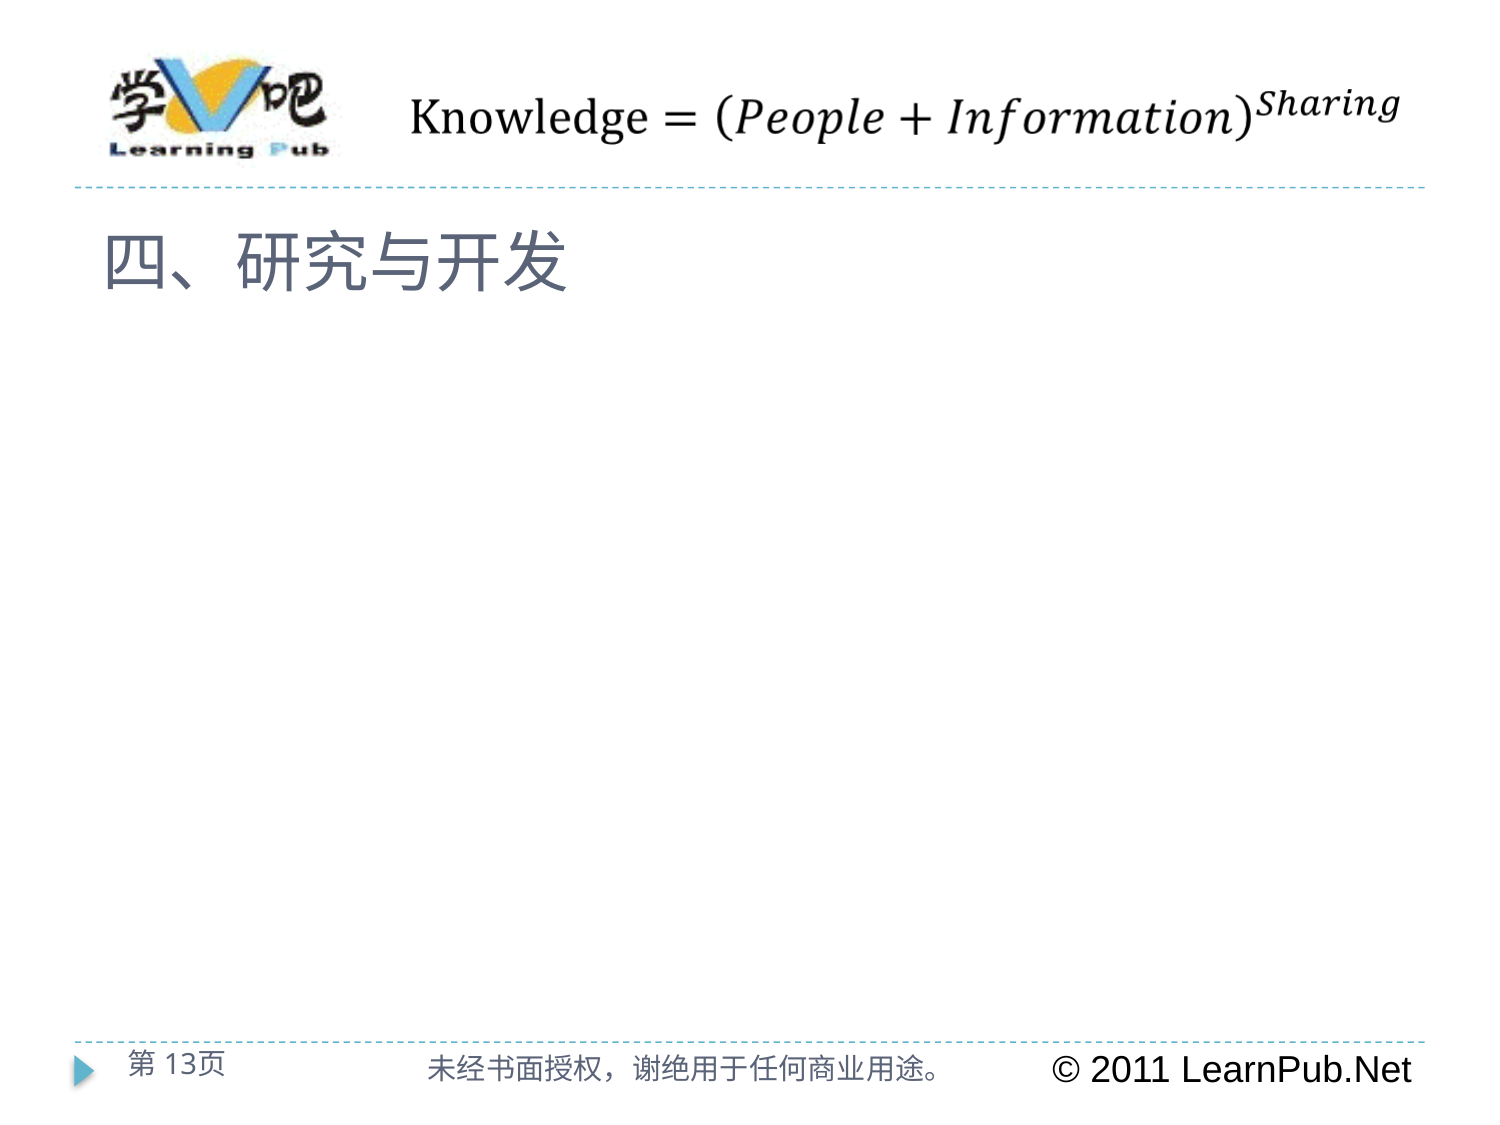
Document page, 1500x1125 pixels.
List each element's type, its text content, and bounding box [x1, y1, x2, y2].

picture [75, 49, 363, 168]
footer 未经书面授权，谢绝用于任何商业用途。 [412, 1042, 1013, 1103]
slide_number 第13页 [112, 1037, 362, 1098]
title 四、研究与开发 [87, 212, 1438, 300]
picture [387, 74, 1425, 153]
